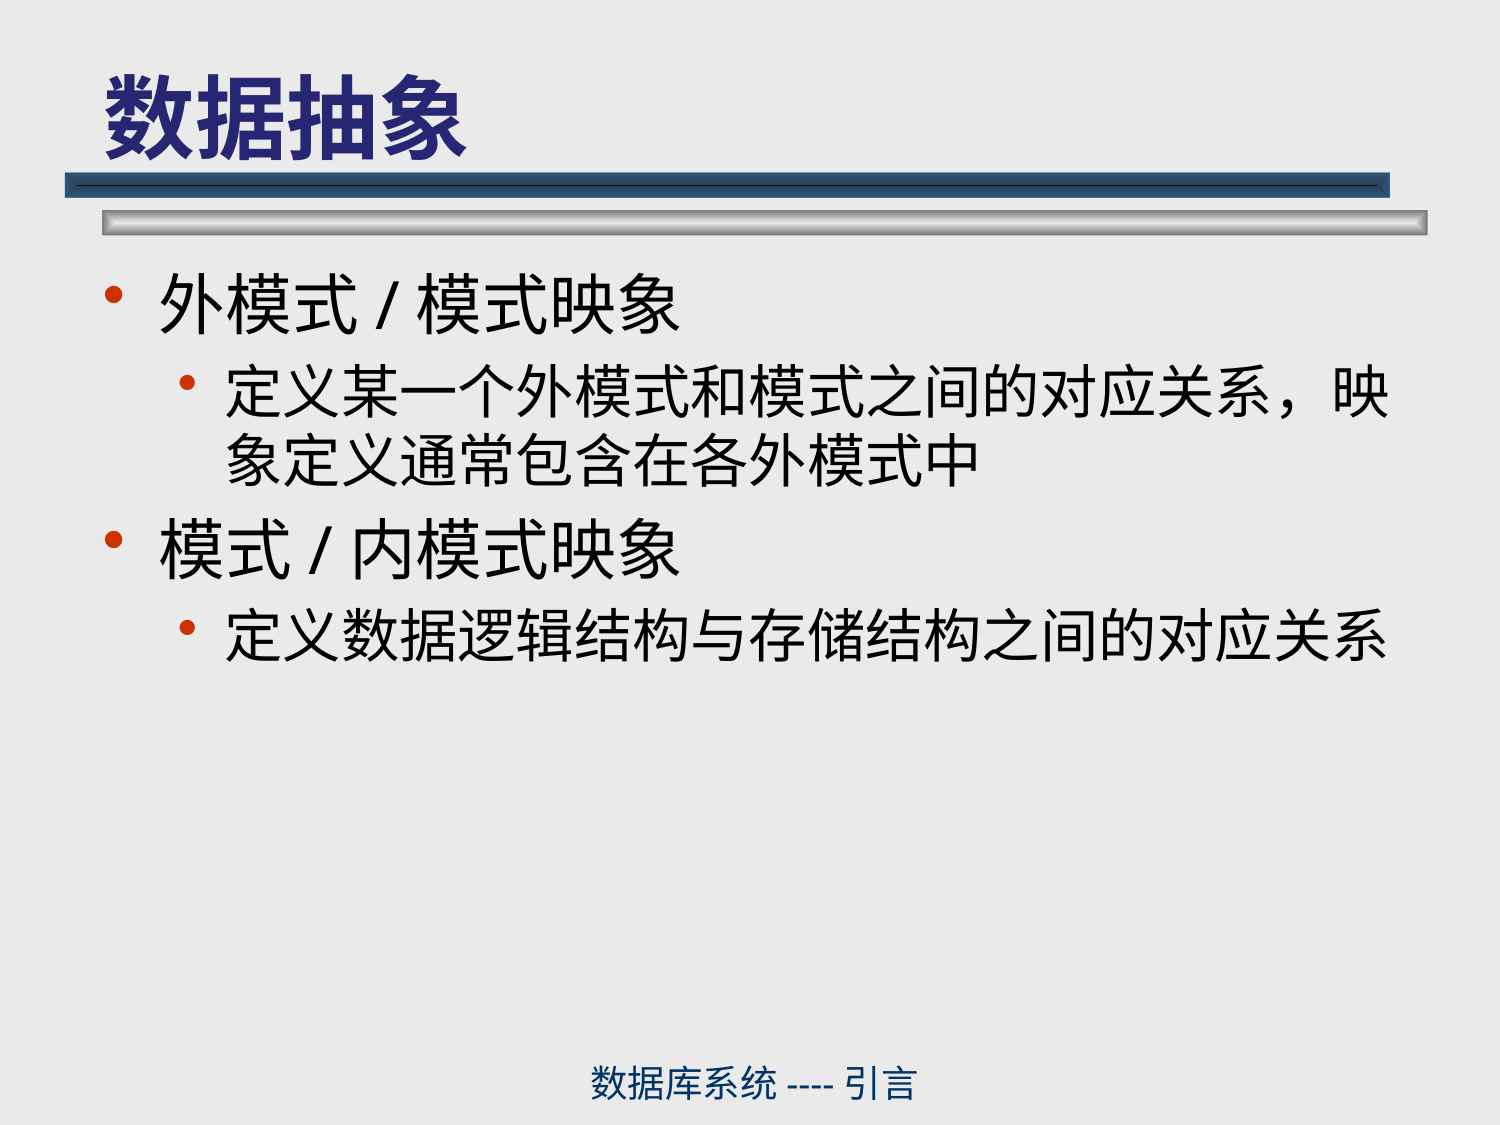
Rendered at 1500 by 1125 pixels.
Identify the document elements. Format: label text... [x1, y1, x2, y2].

list 外模式/模式映象 定义某一个外模式和模式之间的对应关系，映象定义通常包含在各外模式中 模式/内模式映象 定义数据逻辑结构与存储结构之间的对应关系 [87, 255, 1438, 881]
footer 数据库系统----引言 [574, 1062, 1188, 1113]
title 数据抽象 [88, 49, 1368, 179]
